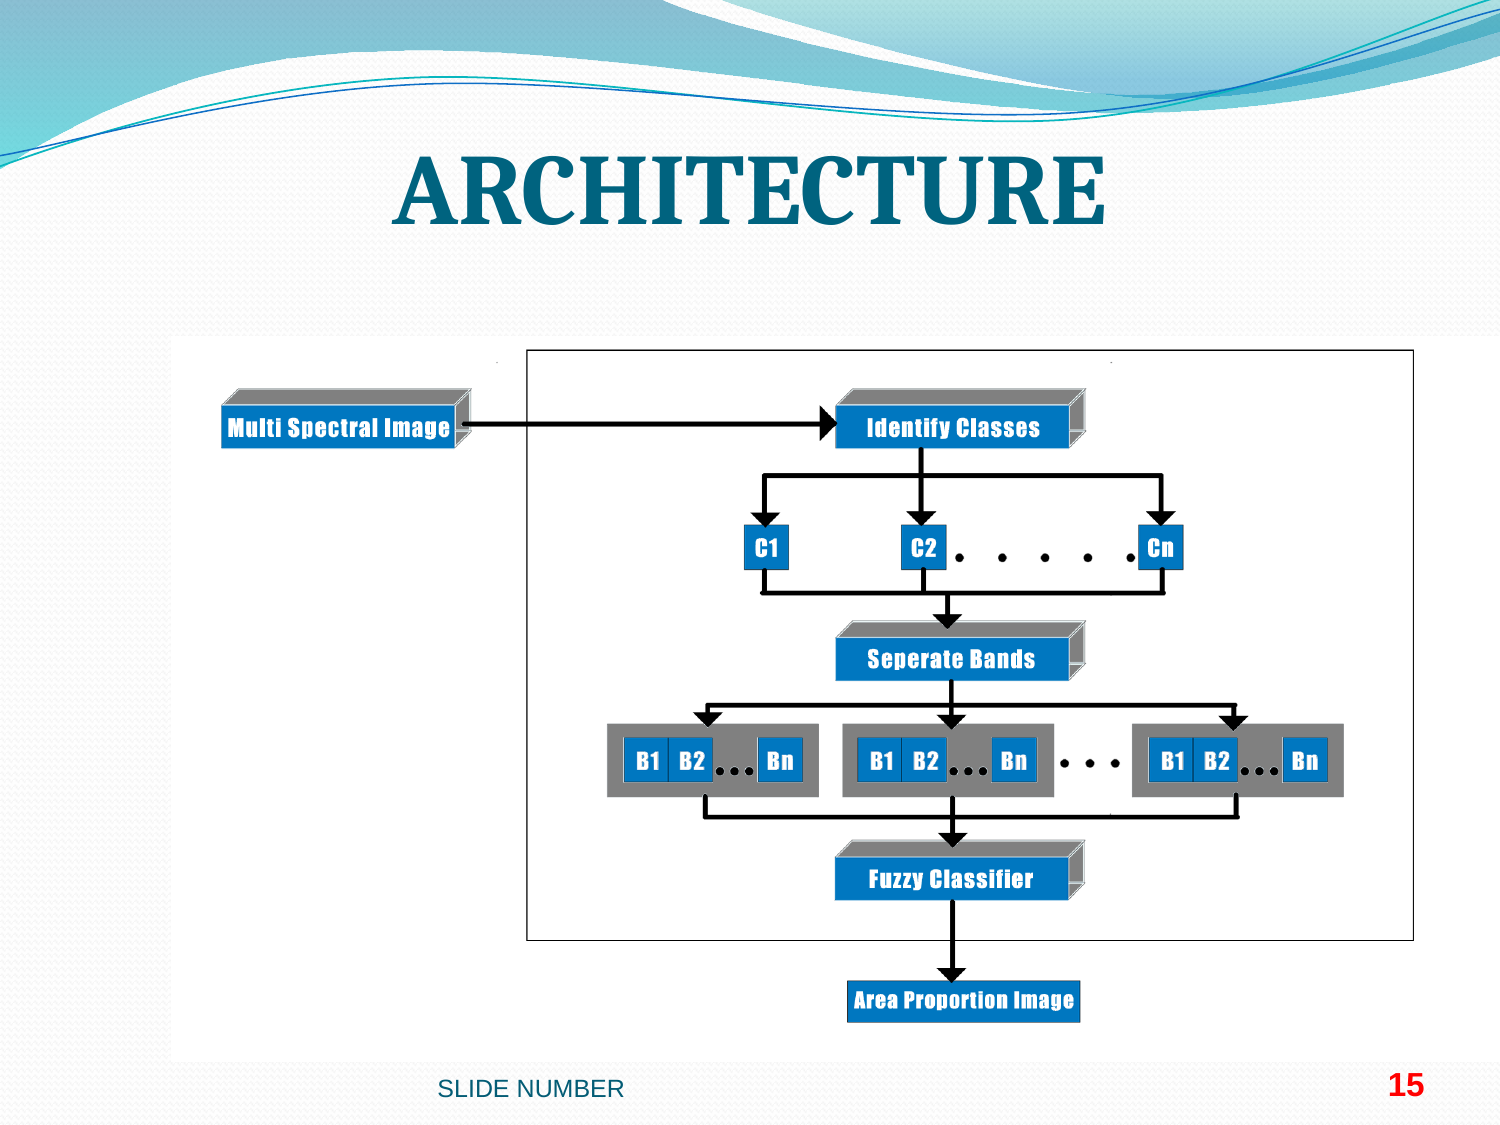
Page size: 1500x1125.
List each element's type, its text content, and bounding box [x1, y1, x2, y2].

title ARCHITECTURE [75, 115, 1425, 304]
picture [170, 336, 1500, 1062]
slide_number 15 [1299, 1074, 1425, 1103]
footer SLIDE NUMBER [437, 1074, 988, 1103]
